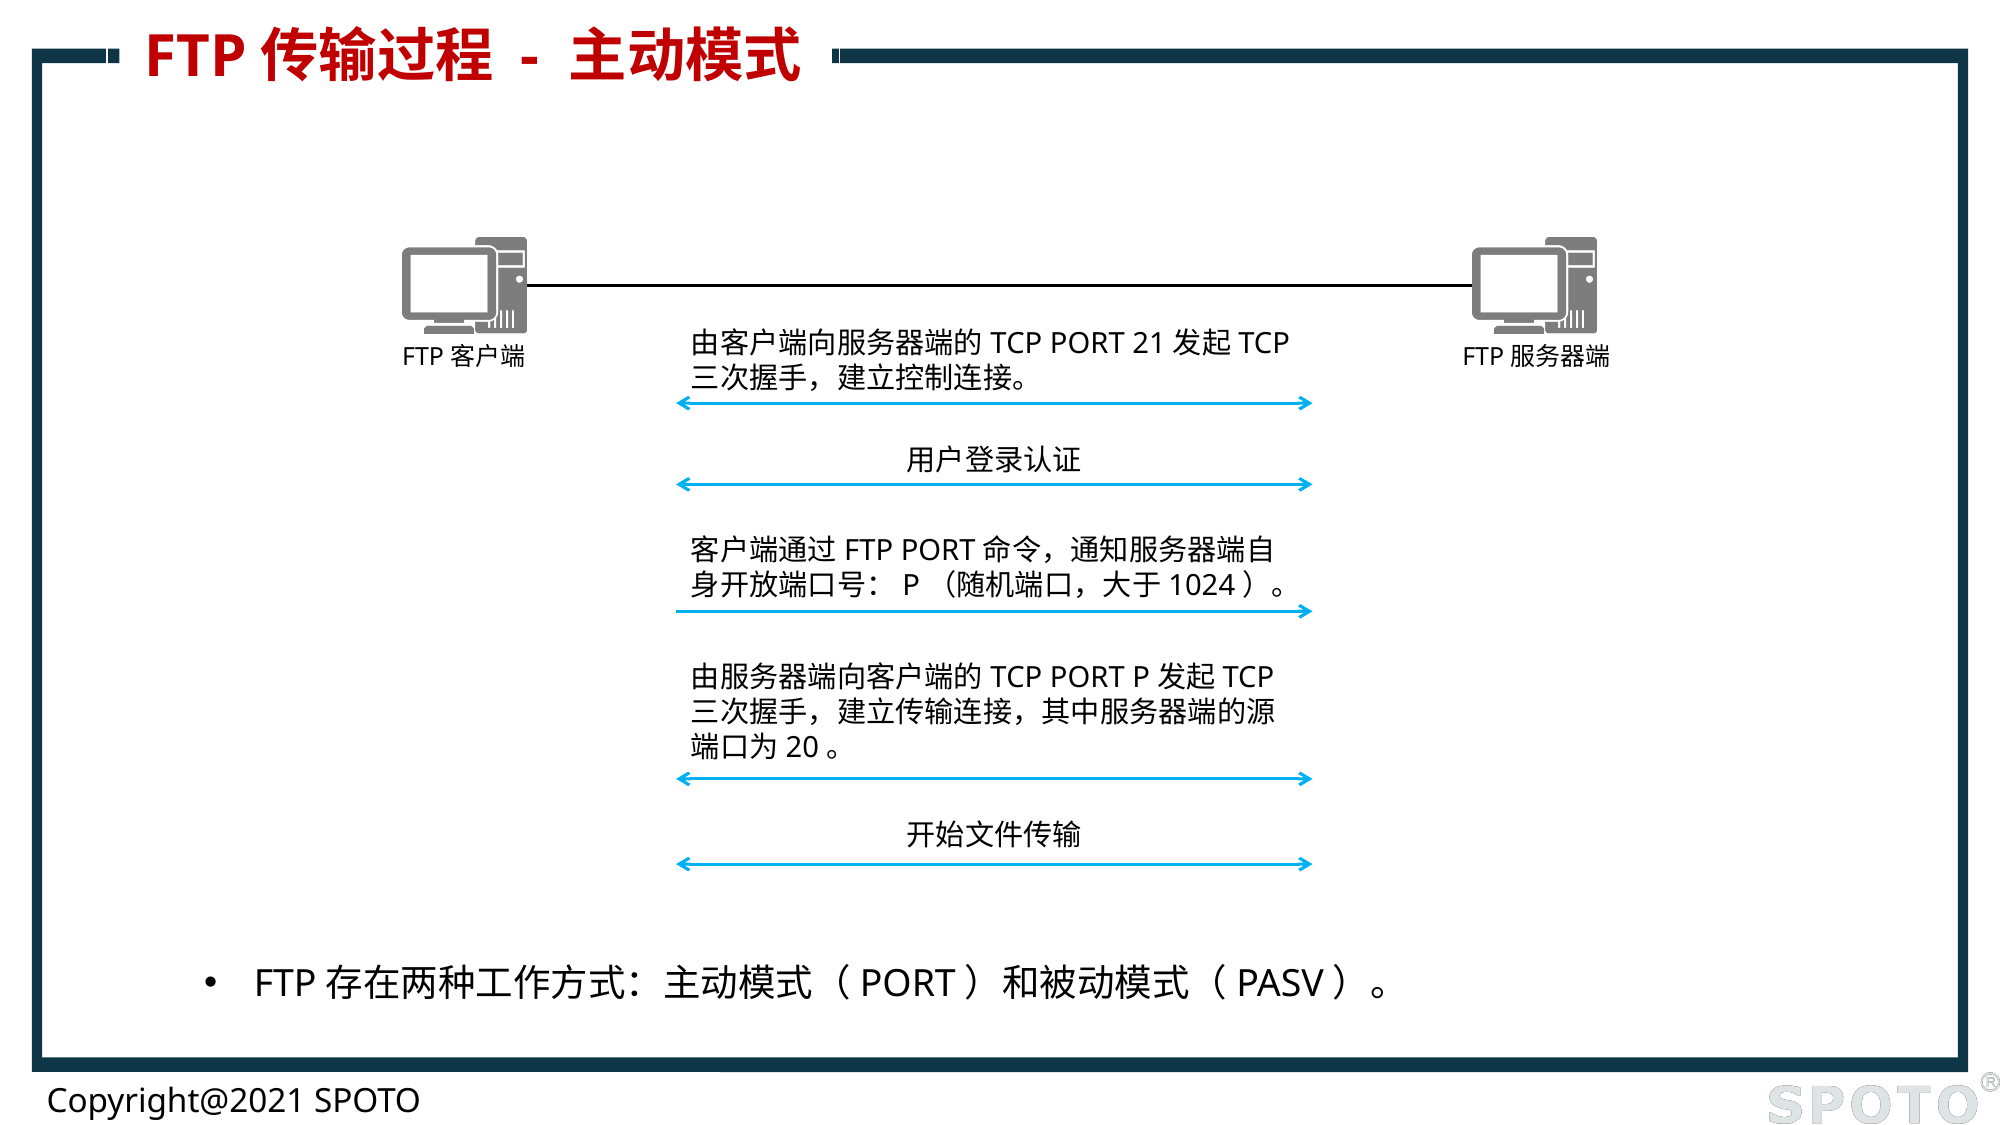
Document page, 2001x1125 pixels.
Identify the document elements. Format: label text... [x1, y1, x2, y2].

text_box 开始文件传输 [676, 808, 1313, 859]
picture [402, 237, 527, 334]
title FTP传输过程 - 主动模式 [106, 2, 840, 112]
text_box FTP服务器端 [1422, 331, 1651, 379]
list FTP存在两种工作方式：主动模式（PORT）和被动模式（PASV）。 [190, 934, 1489, 1010]
text_box 由服务器端向客户端的TCP PORT P发起TCP三次握手，建立传输连接，其中服务器端的源端口为20。 [676, 650, 1313, 771]
text_box 客户端通过FTP PORT命令，通知服务器端自身开放端口号：P（随机端口，大于1024）。 [676, 523, 1313, 609]
text_box FTP客户端 [349, 331, 578, 379]
text_box 用户登录认证 [676, 433, 1313, 484]
text_box 由客户端向服务器端的TCP PORT 21发起TCP三次握手，建立控制连接。 [676, 317, 1313, 402]
picture [1472, 237, 1597, 334]
